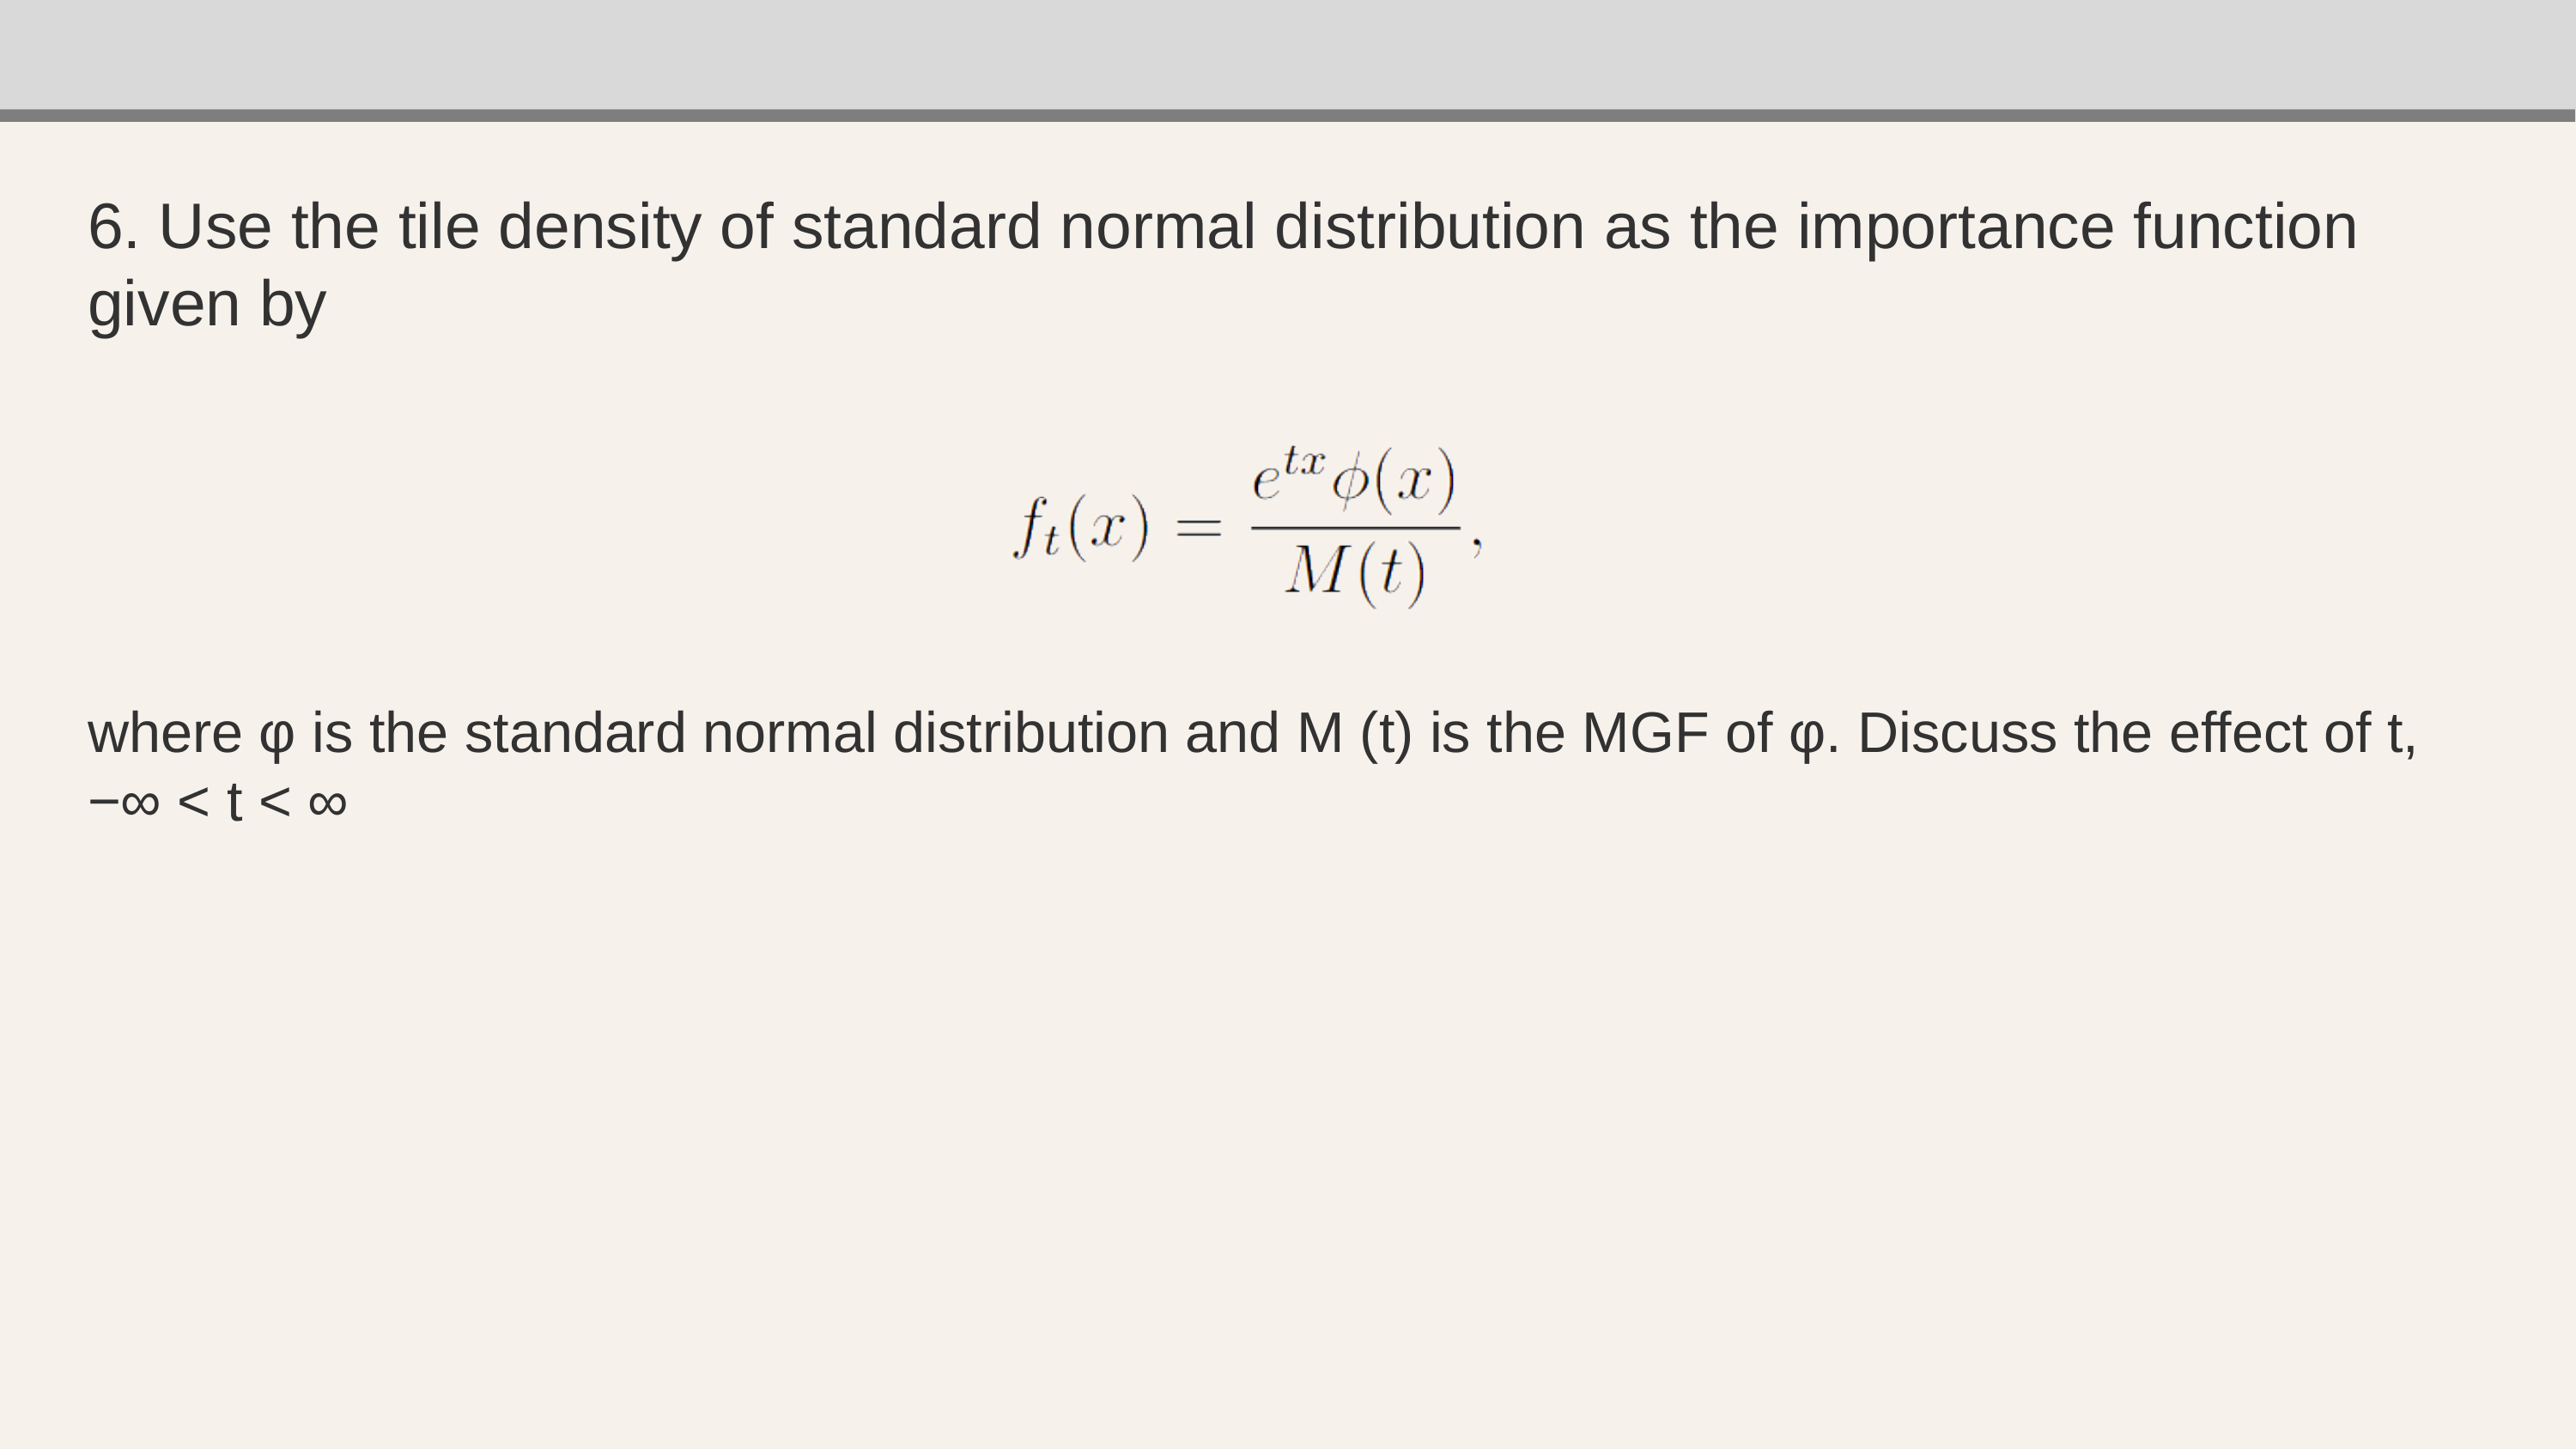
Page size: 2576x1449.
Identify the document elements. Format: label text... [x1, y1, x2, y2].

text_box where φ is the standard normal distribution and M (t) is the MGF of φ. Discuss the effect of t, −∞ < t < ∞ [75, 688, 2439, 840]
picture [939, 386, 1574, 649]
text_box 6. Use the tile density of standard normal distribution as the importance function given by [75, 178, 2439, 346]
